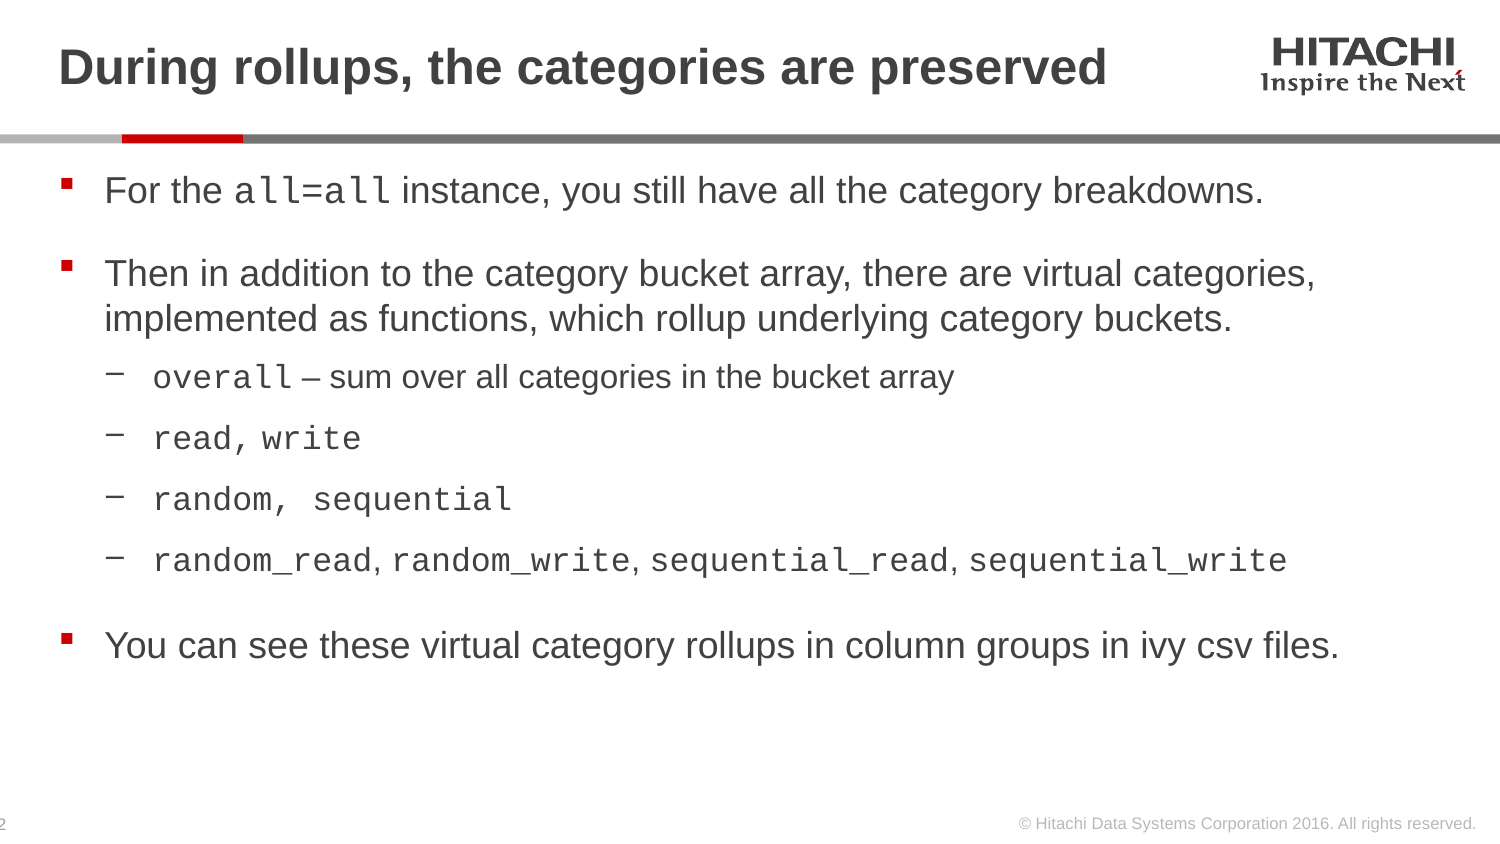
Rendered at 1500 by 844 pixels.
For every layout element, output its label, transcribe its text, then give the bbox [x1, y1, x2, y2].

list For the all=all instance, you still have all the category breakdowns. Then in addition to the category bucket array, there are virtual categories, implemented as functions, which rollup underlying category buckets. overall – sum over all categories in the bucket array read, write random, sequential random_read, random_write, sequential_read, sequential_write You can see these virtual category rollups in column groups in ivy csv files. [43, 158, 1452, 484]
title During rollups, the categories are preserved [43, 8, 1200, 129]
